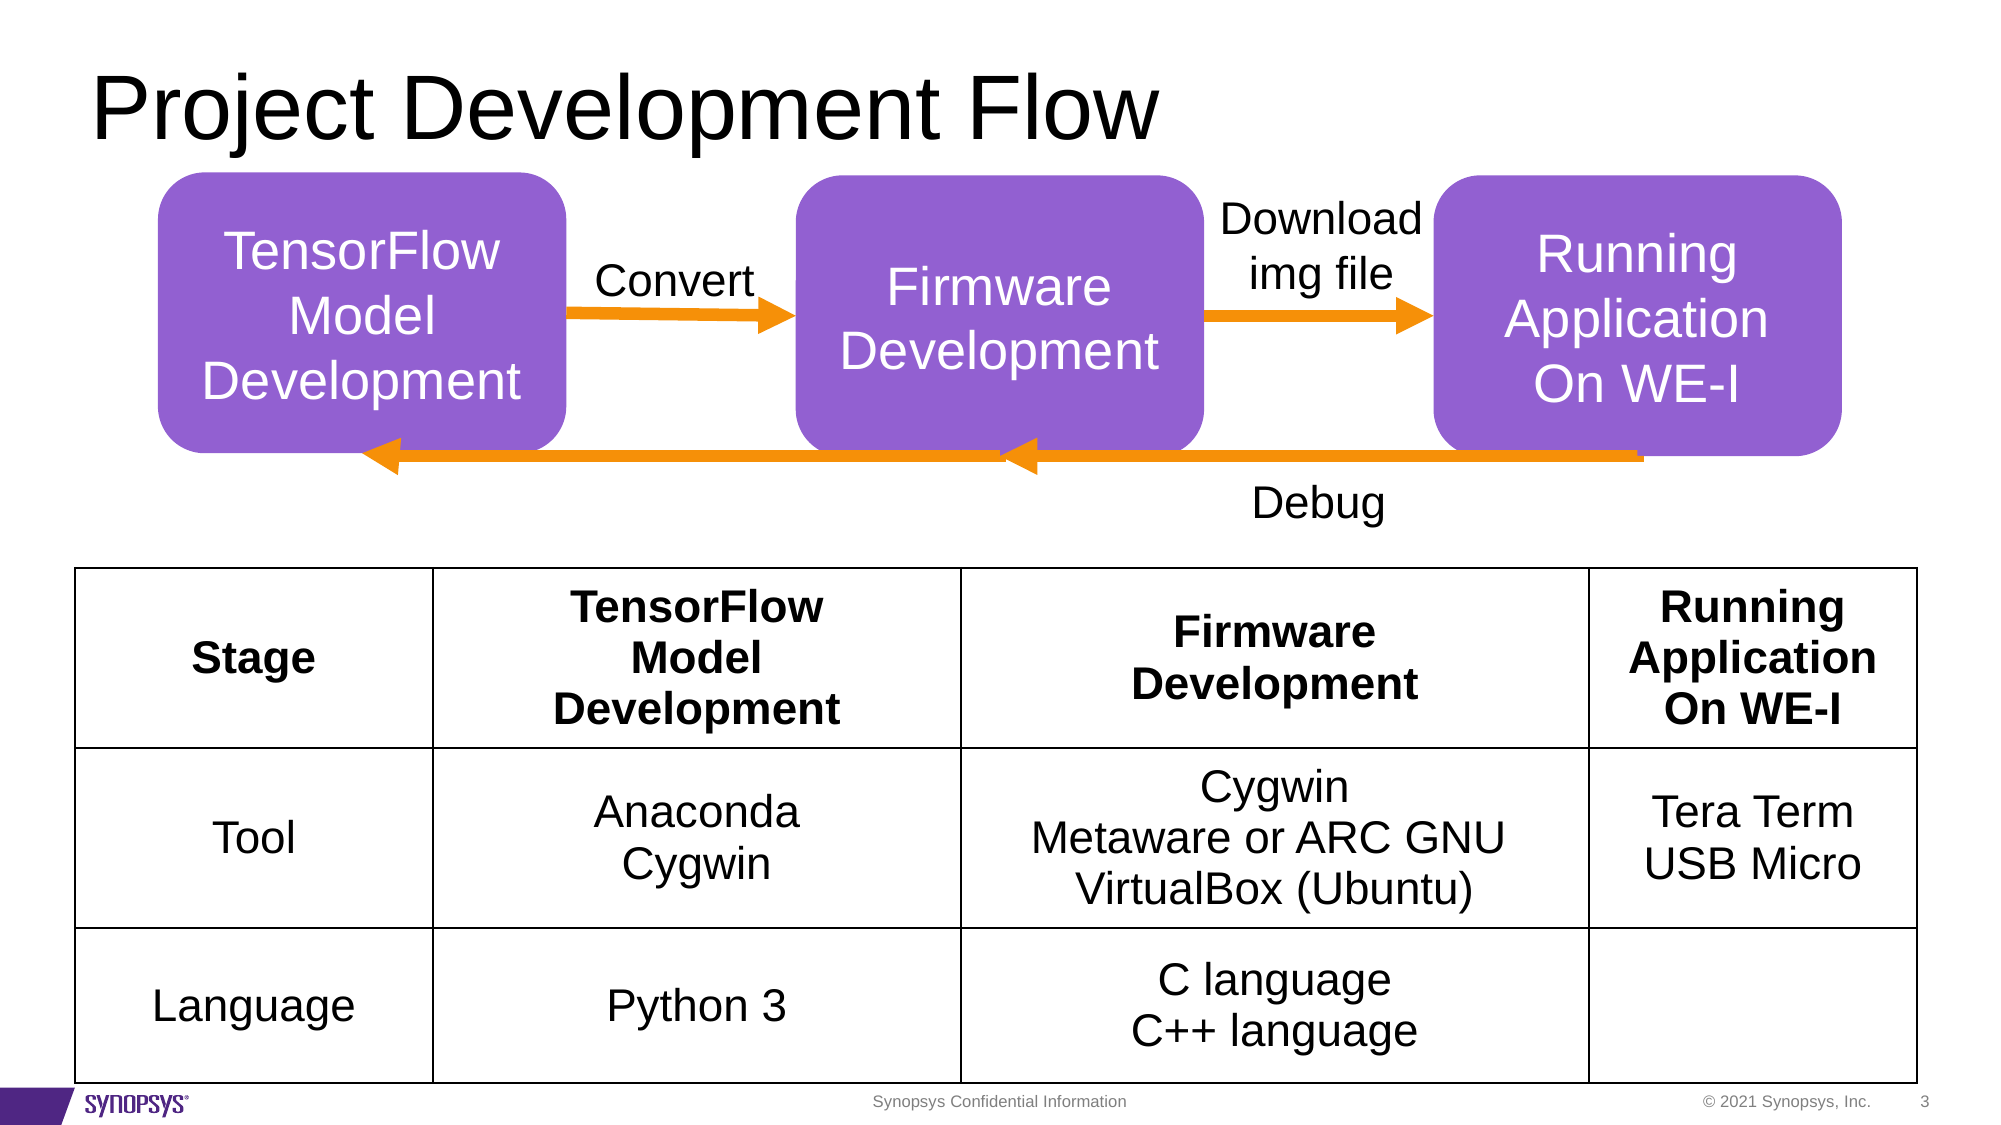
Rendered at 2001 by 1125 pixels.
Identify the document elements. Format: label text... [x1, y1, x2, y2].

table_header Stage [76, 569, 432, 747]
table_cell [1590, 929, 1916, 1082]
table_cell Anaconda Cygwin [434, 749, 960, 927]
text_box Debug [1195, 465, 1318, 535]
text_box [566, 312, 679, 316]
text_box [683, 312, 796, 316]
text_box Convert [551, 243, 679, 314]
text_box Download img file [1198, 181, 1318, 307]
text_box TensorFlow Model Development [156, 171, 568, 455]
text_box Running Application On WE-I [1432, 174, 1843, 458]
text_box Convert [683, 243, 798, 314]
table_cell Cygwin Metaware or ARC GNU VirtualBox (Ubuntu) [962, 749, 1588, 927]
text_box Firmware Development [794, 174, 1206, 455]
title Project Development Flow [75, 0, 1926, 165]
table_cell Tool [76, 749, 432, 927]
table_cell C language C++ language [962, 929, 1588, 1082]
table_header TensorFlow Model Development [683, 569, 960, 747]
text_box Download img file [1321, 181, 1445, 307]
table_cell Tera Term USB Micro [1590, 749, 1916, 927]
table_cell Python 3 [434, 929, 960, 1082]
text_box Debug [1321, 465, 1442, 535]
table_header TensorFlow Model Development [434, 569, 679, 747]
table_header Firmware Development [1321, 569, 1588, 747]
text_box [679, 135, 683, 774]
table_header Running Application On WE-I [1590, 569, 1916, 747]
table_cell Language [76, 929, 432, 1082]
table_header Firmware Development [962, 569, 1318, 747]
